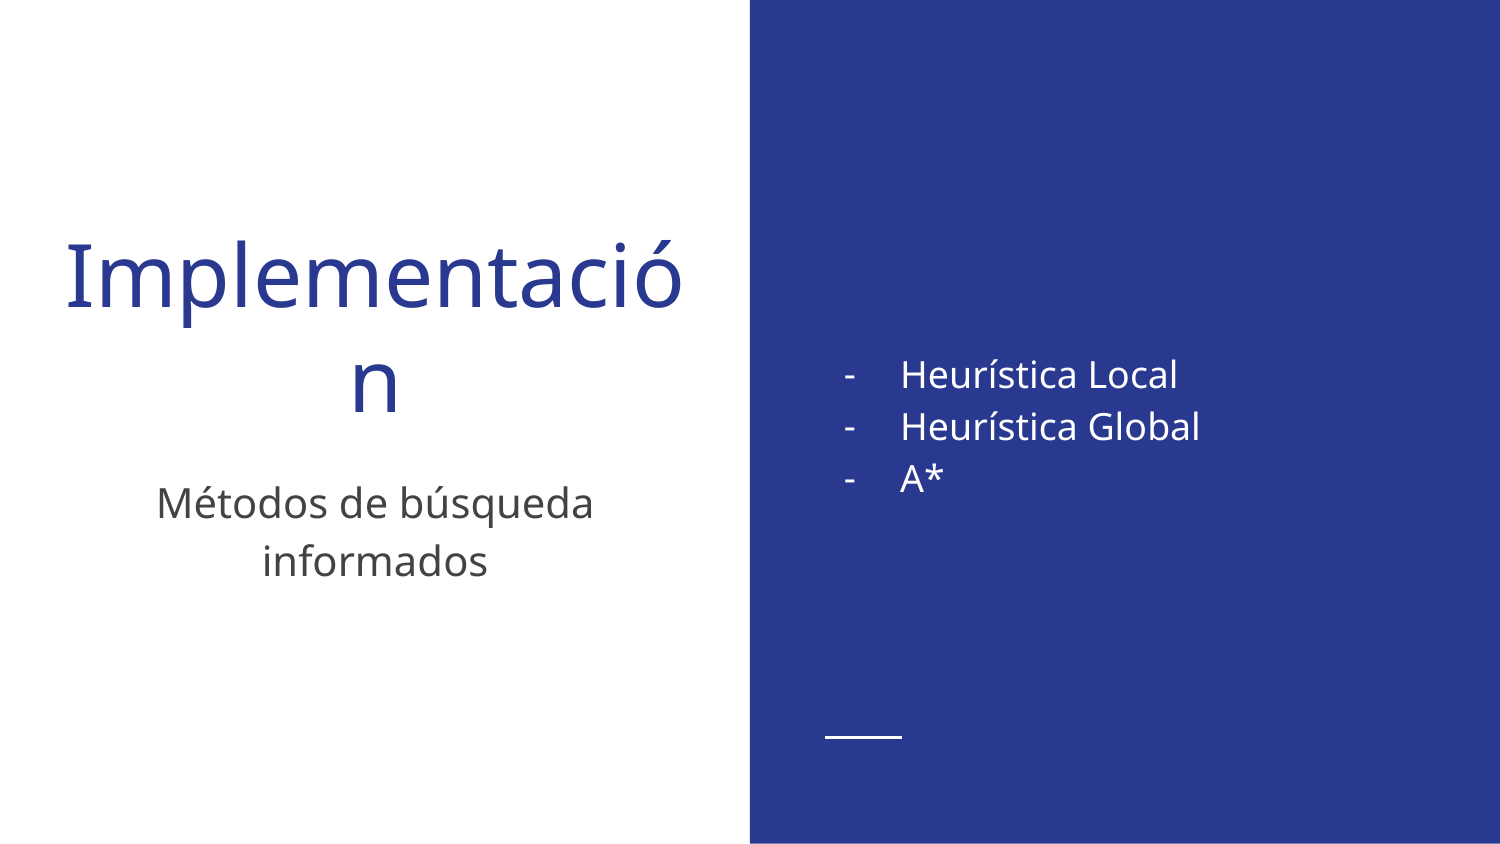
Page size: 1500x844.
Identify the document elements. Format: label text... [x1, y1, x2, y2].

title Implementación [43, 188, 708, 446]
subtitle Métodos de búsqueda informados [43, 454, 708, 663]
list Heurística Local Heurística Global A* [810, 118, 1440, 725]
